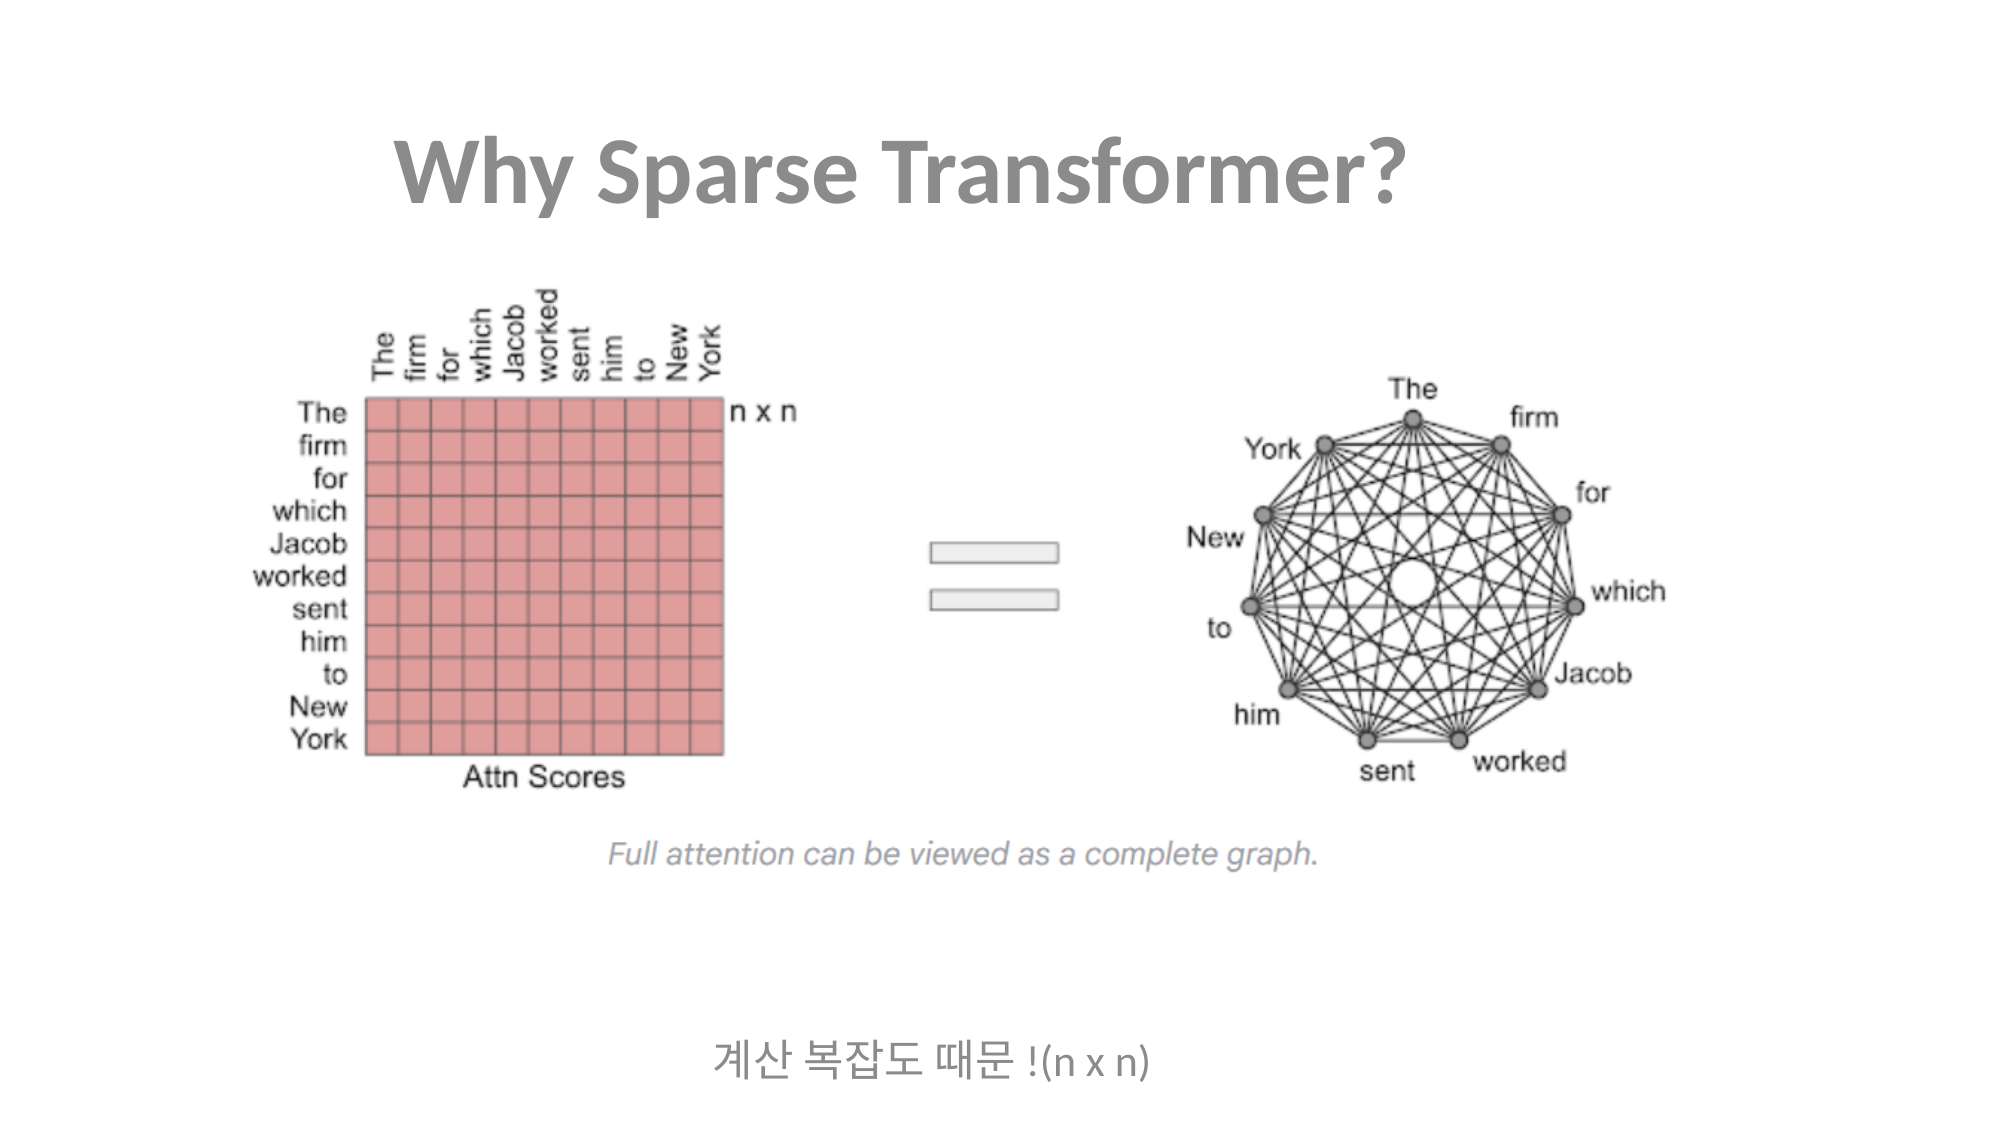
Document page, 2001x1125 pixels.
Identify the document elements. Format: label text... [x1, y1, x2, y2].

list Why Sparse Transformer? 계산 복잡도 때문!(n x n) [378, 113, 2000, 1097]
picture [196, 245, 1729, 917]
